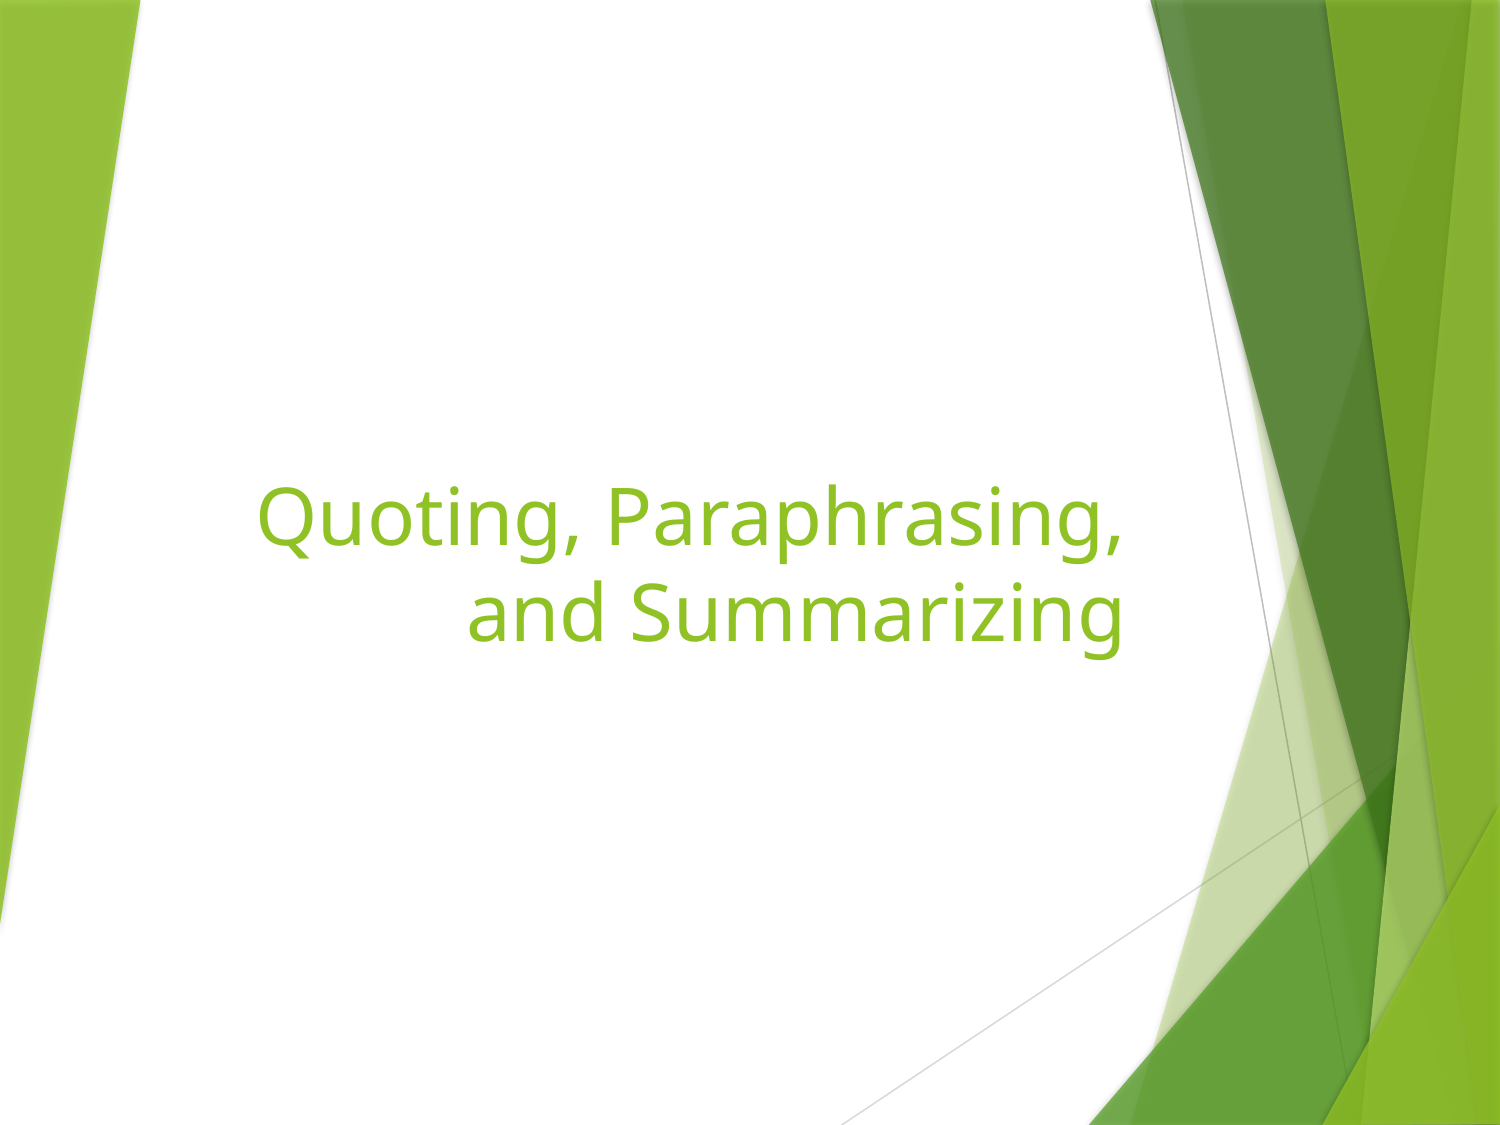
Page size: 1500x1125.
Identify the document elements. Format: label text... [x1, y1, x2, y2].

title Quoting, Paraphrasing, and Summarizing [185, 394, 1142, 665]
